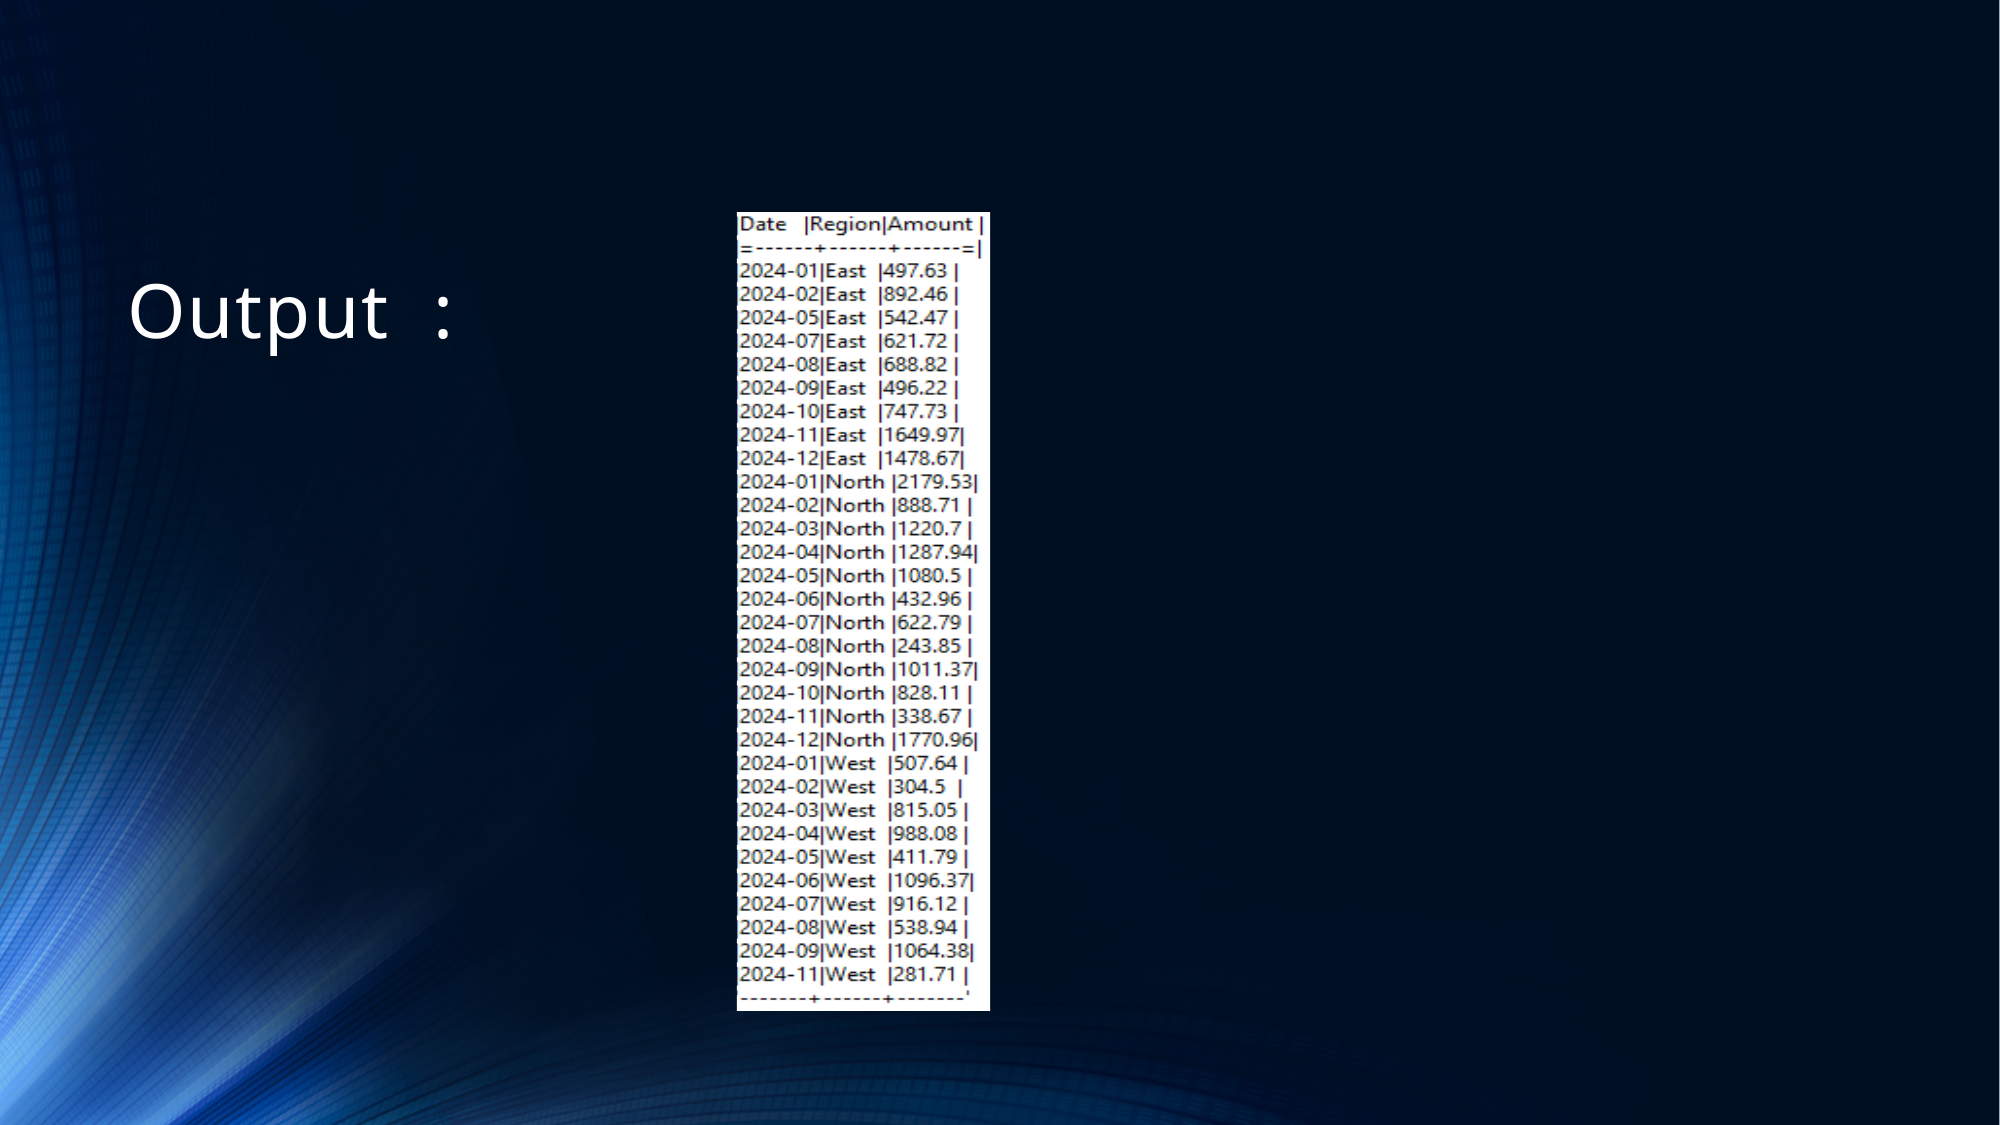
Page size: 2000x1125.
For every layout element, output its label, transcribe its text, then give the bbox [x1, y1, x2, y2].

picture [0, 0, 2000, 1125]
title Output : [112, 137, 475, 363]
